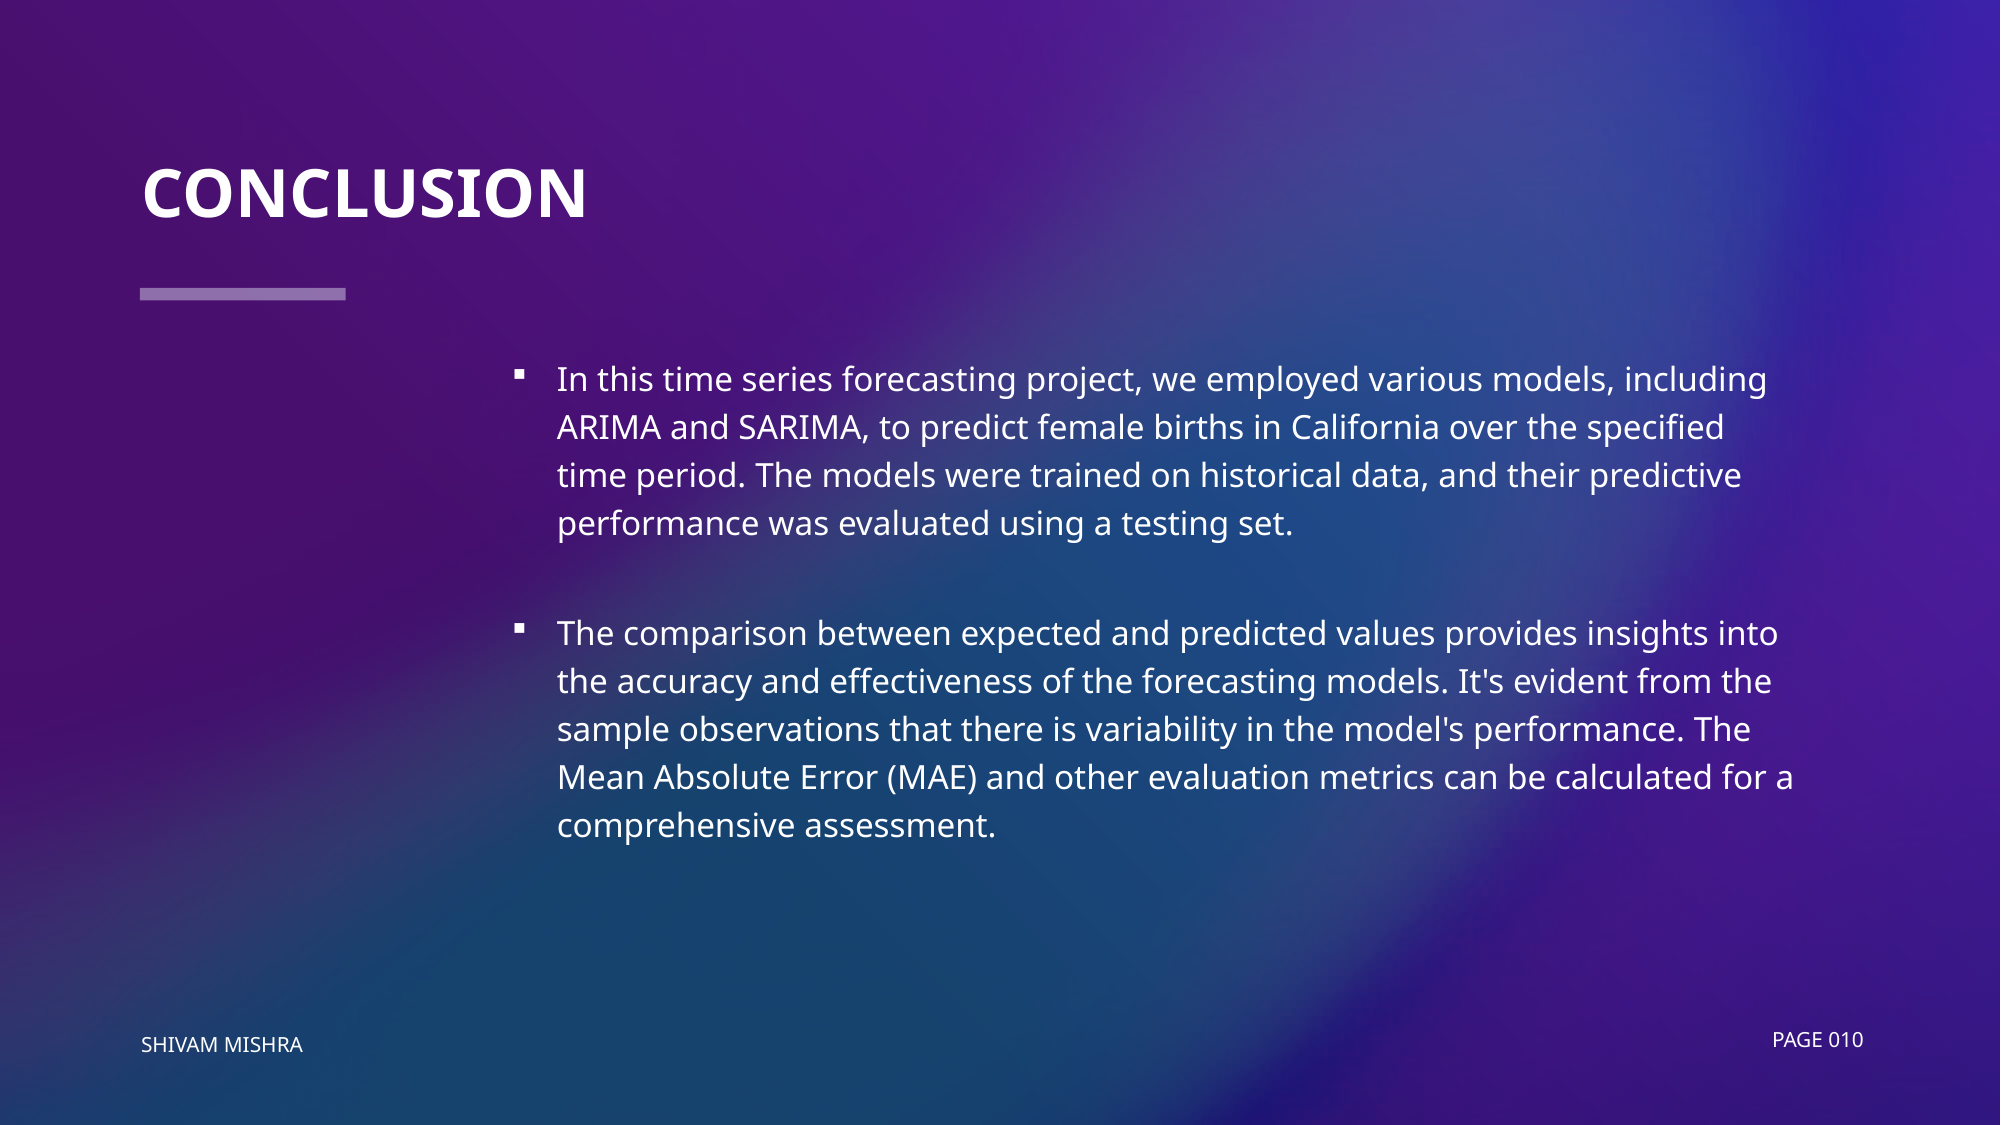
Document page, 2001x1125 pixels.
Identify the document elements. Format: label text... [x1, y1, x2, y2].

list In this time series forecasting project, we employed various models, including ARIMA and SARIMA, to predict female births in California over the specified time period. The models were trained on historical data, and their predictive performance was evaluated using a testing set. The comparison between expected and predicted values provides insights into the accuracy and effectiveness of the forecasting models. It's evident from the sample observations that there is variability in the model's performance. The Mean Absolute Error (MAE) and other evaluation metrics can be calculated for a comprehensive assessment. [496, 342, 1815, 1015]
footer Shivam Mishra [125, 1014, 645, 1075]
title Conclusion [125, 35, 736, 240]
slide_number Page 010 [1438, 1014, 1864, 1075]
